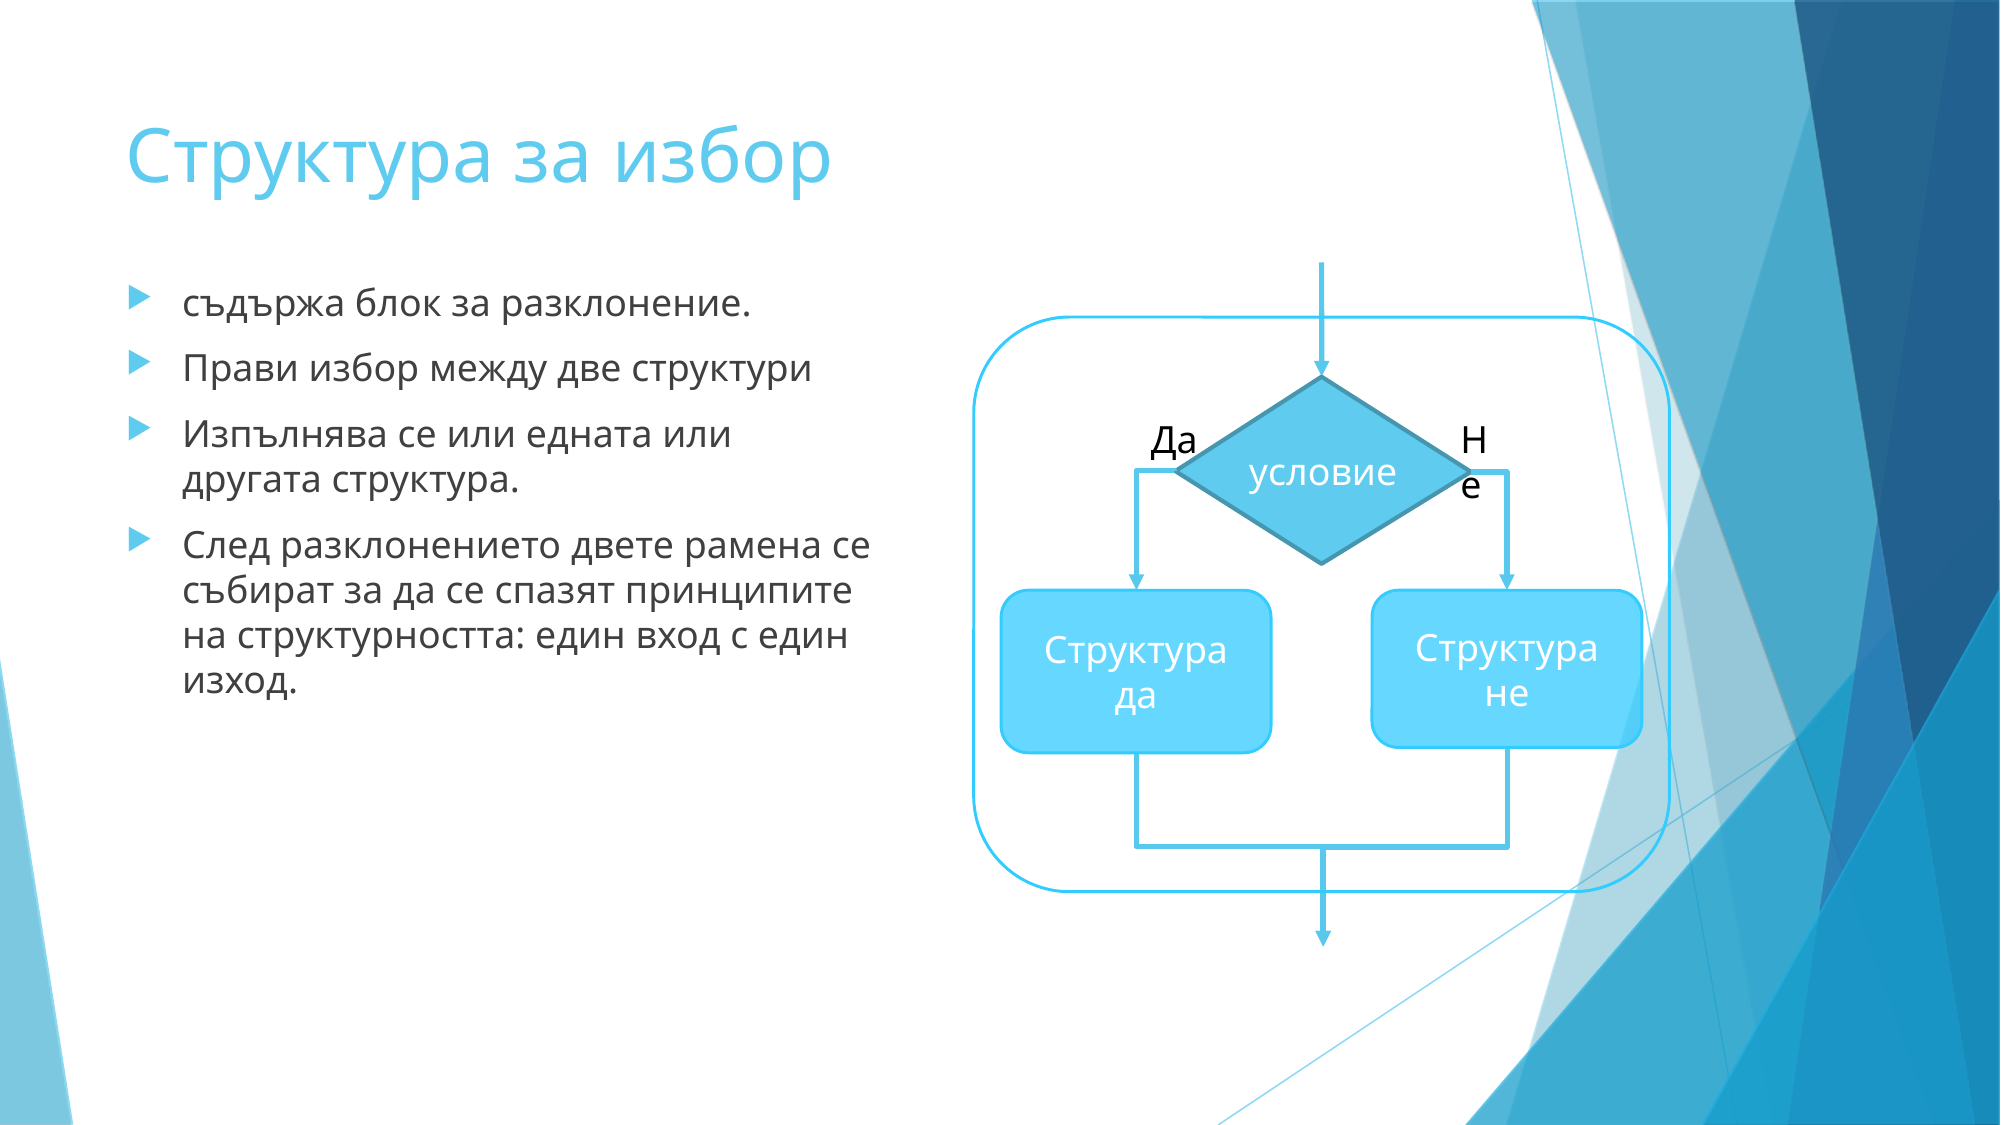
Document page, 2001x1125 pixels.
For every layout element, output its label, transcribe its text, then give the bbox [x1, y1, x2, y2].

text_box Структура за избор [111, 99, 1521, 317]
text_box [973, 261, 1670, 947]
text_box съдържа блок за разклонение. Прави избор между две структури Изпълнява се или едната или другата структура. След разклонението двете рамена се събират за да се спазят принципите на структурността: един вход с един изход. [111, 271, 891, 991]
